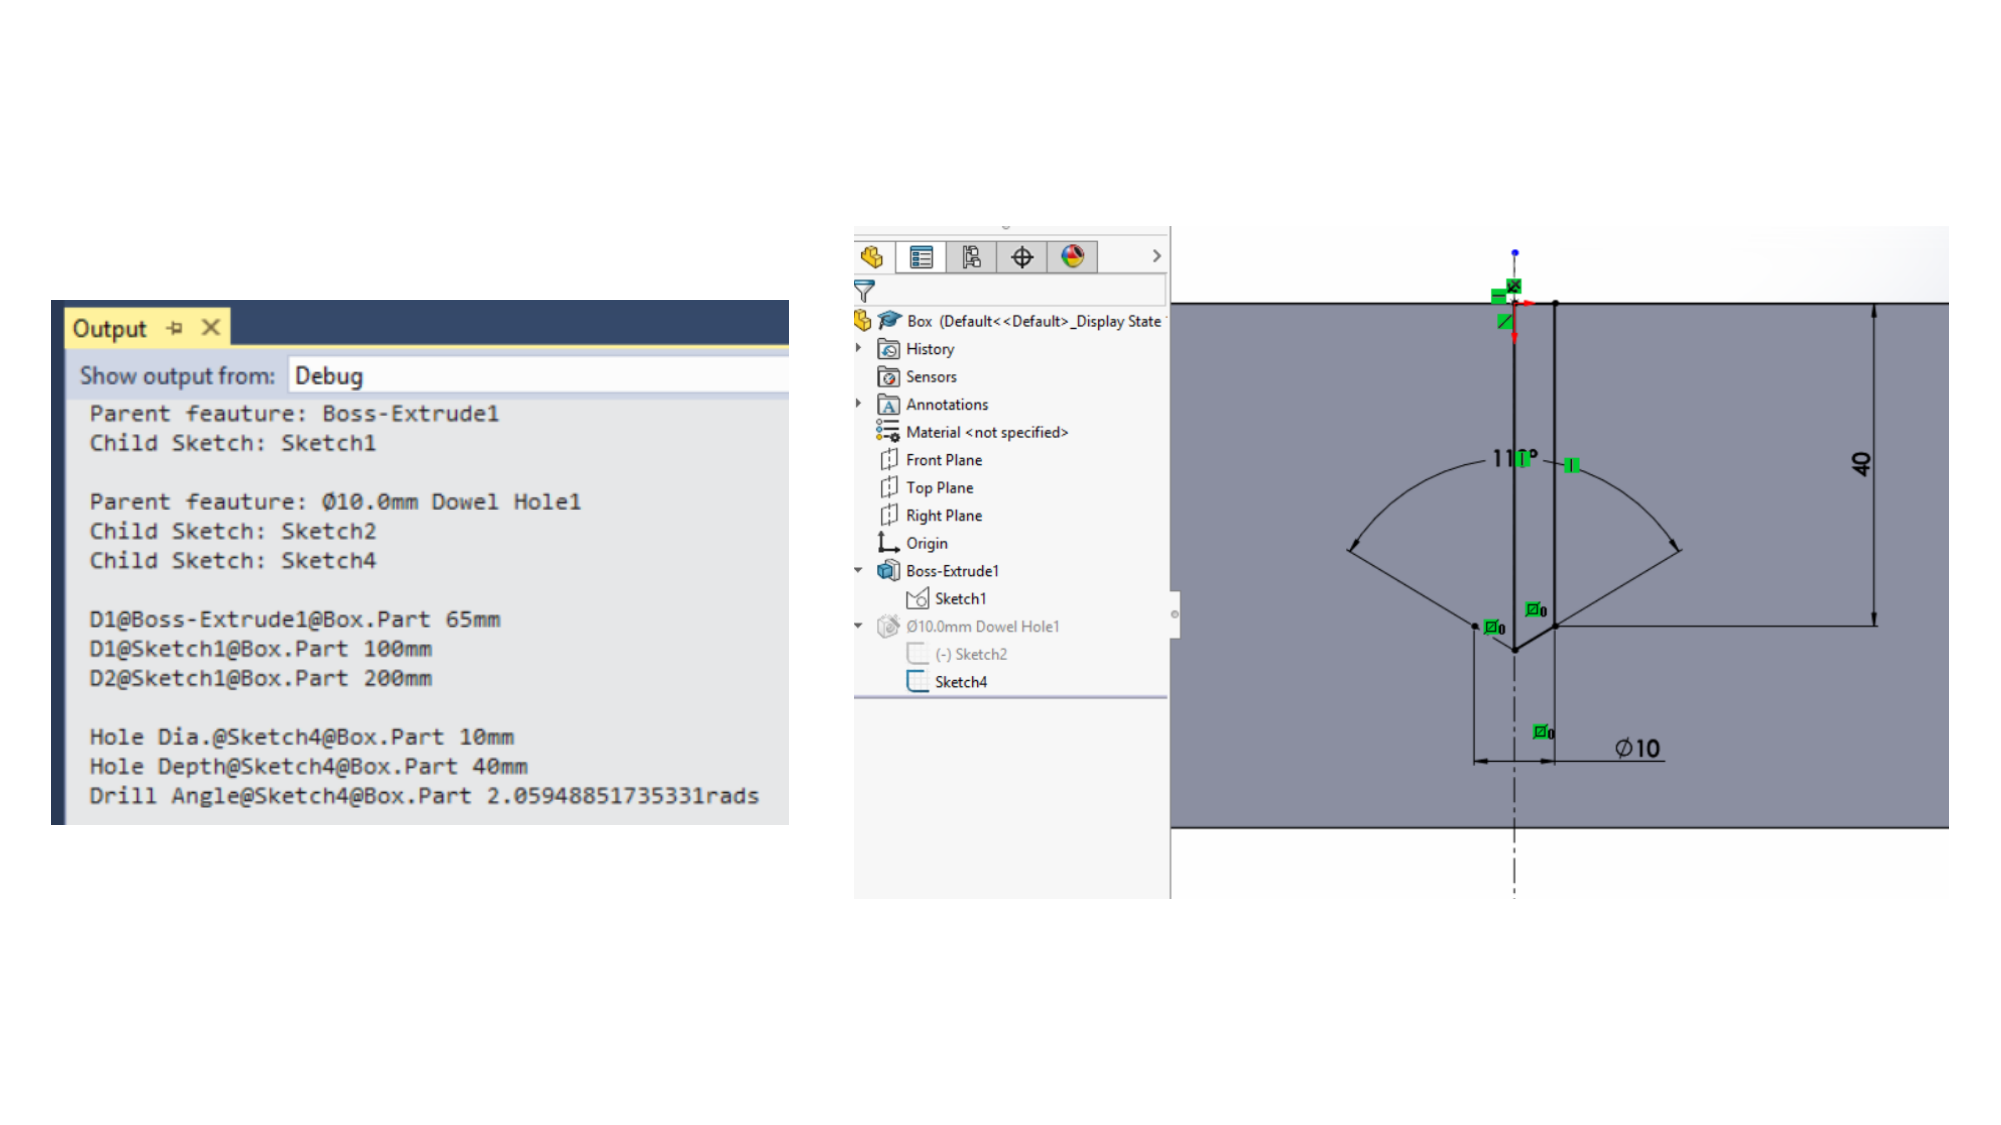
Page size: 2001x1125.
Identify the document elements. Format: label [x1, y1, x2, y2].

picture [51, 300, 789, 825]
picture [854, 226, 1949, 899]
